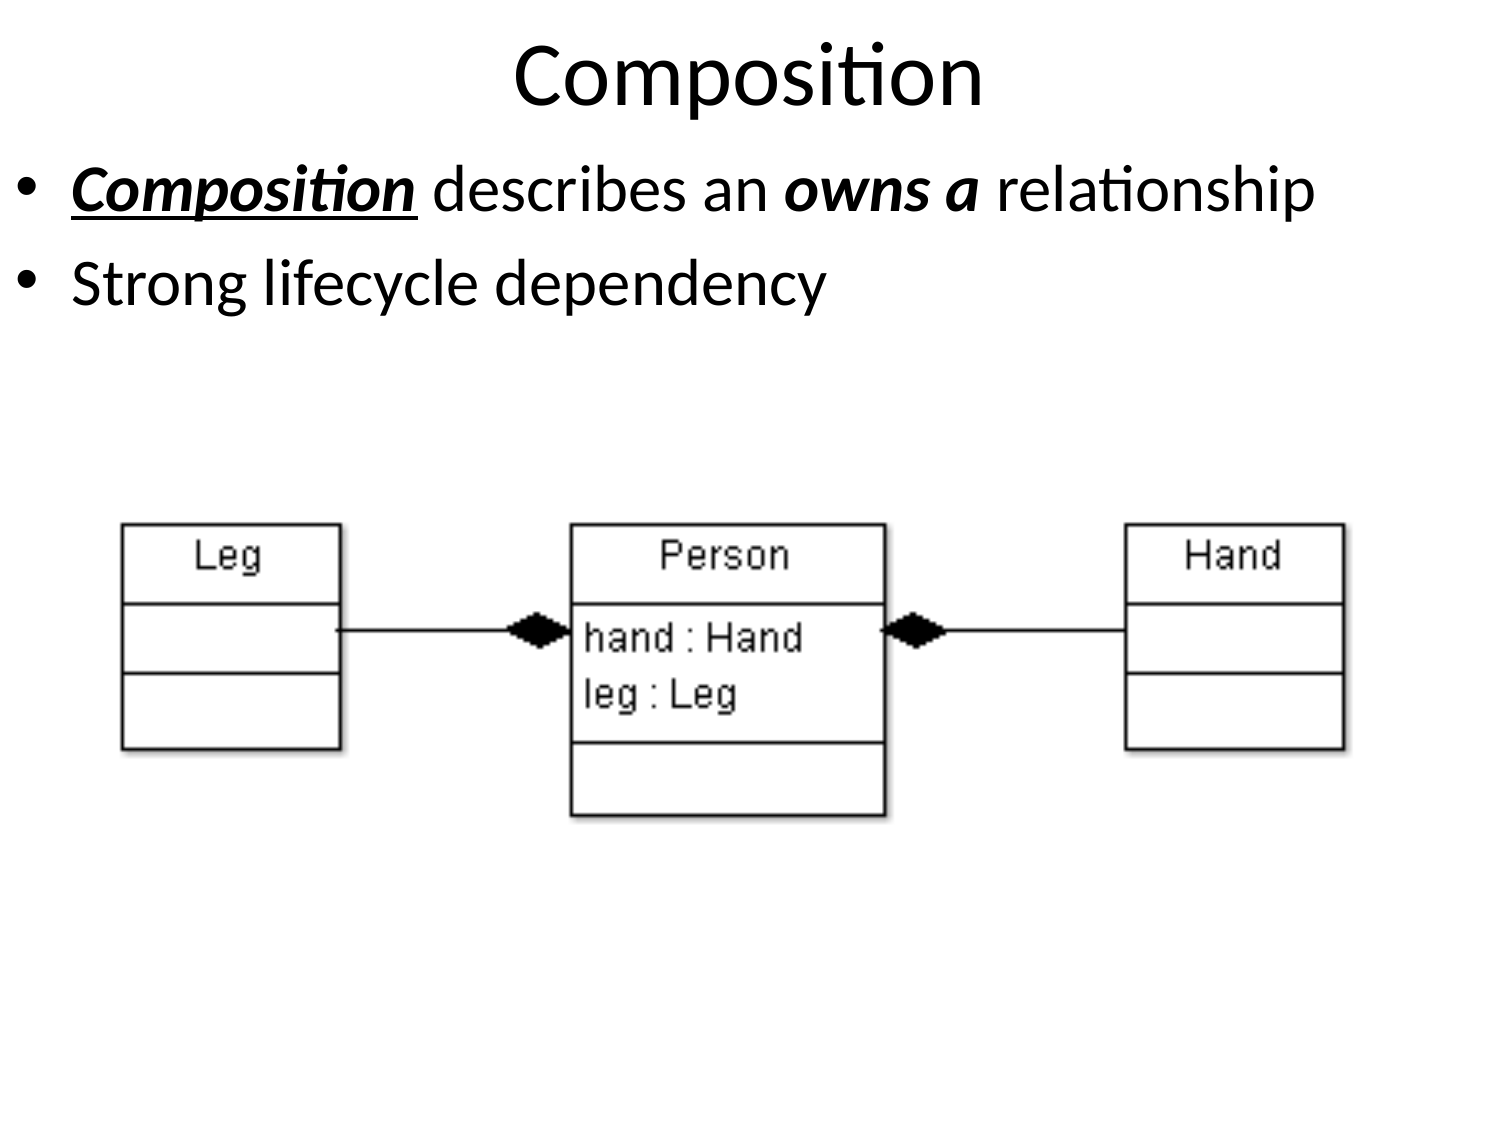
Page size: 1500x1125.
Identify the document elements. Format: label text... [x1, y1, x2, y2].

list Composition describes an owns a relationship Strong lifecycle dependency [0, 137, 1500, 1125]
title Composition [0, 0, 1500, 137]
picture [112, 510, 1363, 838]
